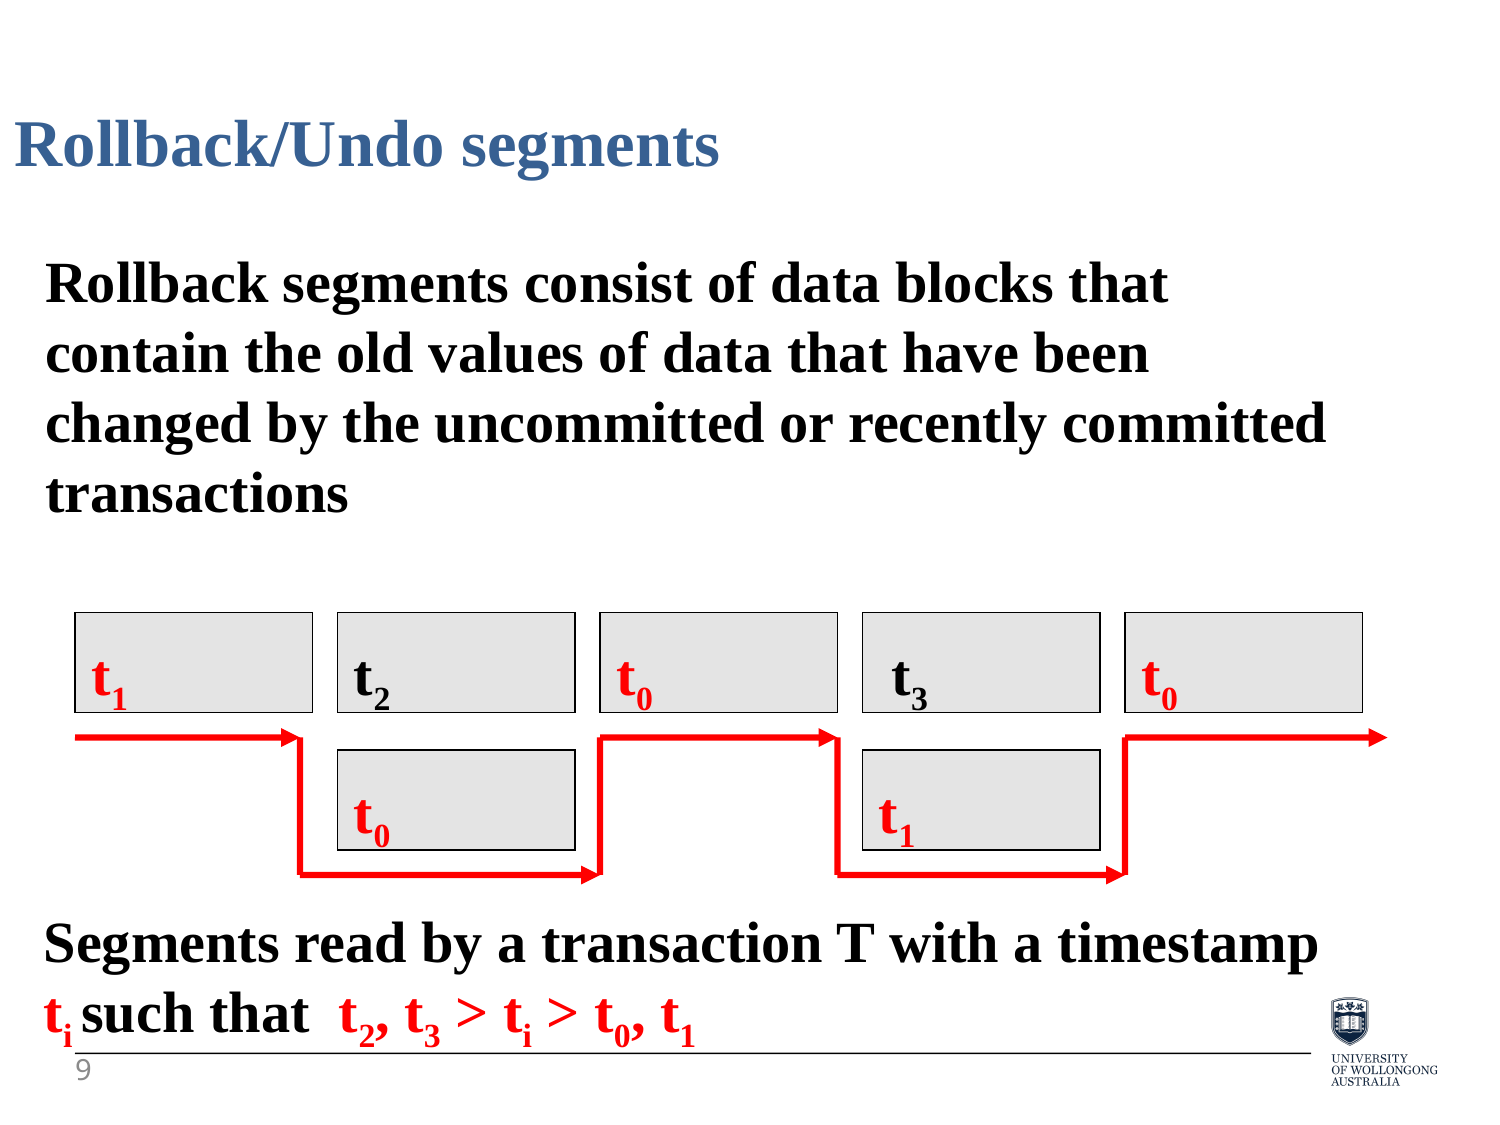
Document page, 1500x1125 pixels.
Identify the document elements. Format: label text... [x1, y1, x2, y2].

text_box 9 [74, 1063, 135, 1091]
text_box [21, 737, 1388, 1054]
text_box Rollback/Undo segments [0, 92, 1500, 193]
text_box Rollback segments consist of data blocks that contain the old values of data that have been changed by the uncommitted or recently committed transactions [30, 236, 1344, 532]
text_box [74, 612, 1363, 735]
